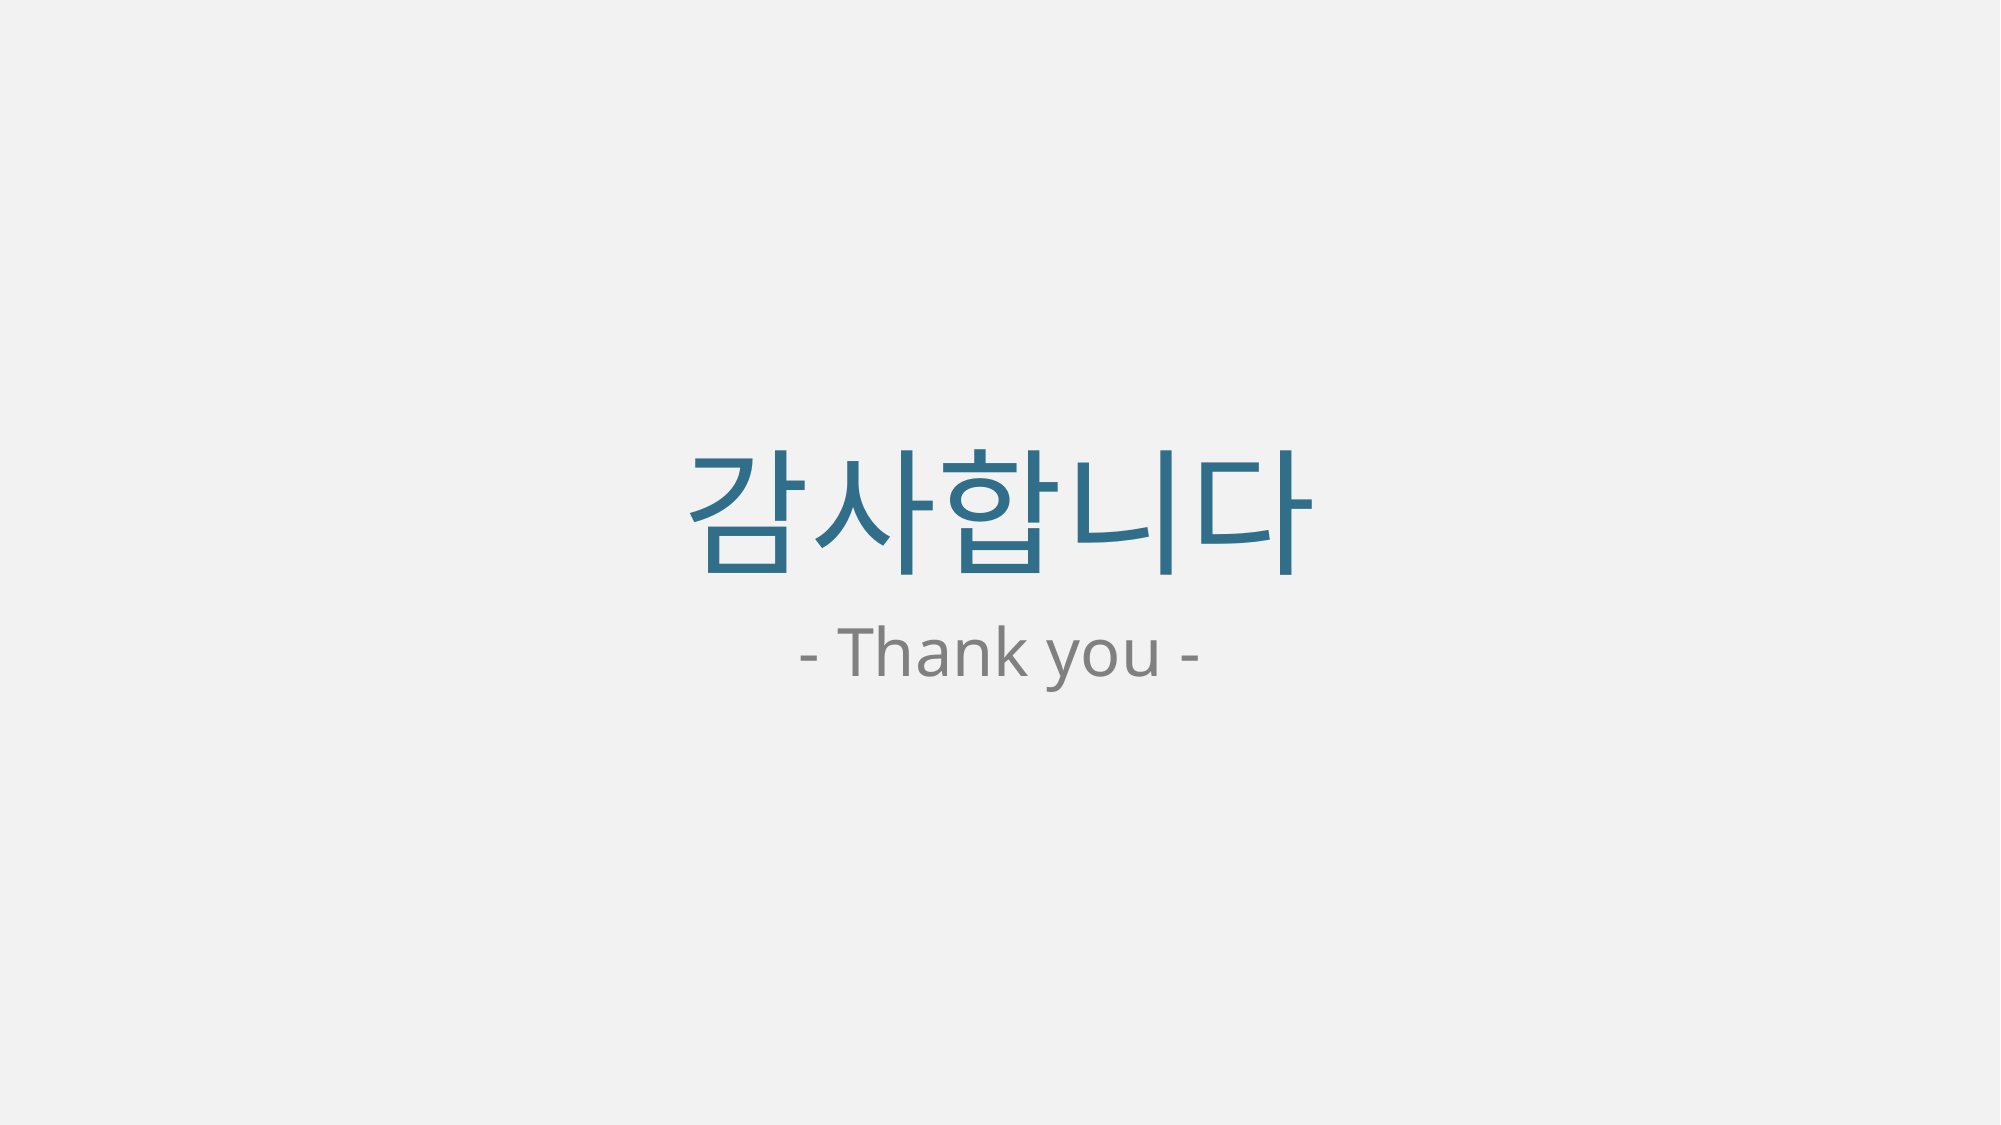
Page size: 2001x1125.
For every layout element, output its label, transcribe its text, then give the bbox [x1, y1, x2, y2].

text_box 감사합니다 [668, 420, 1331, 600]
text_box - Thank you - [783, 601, 1217, 697]
